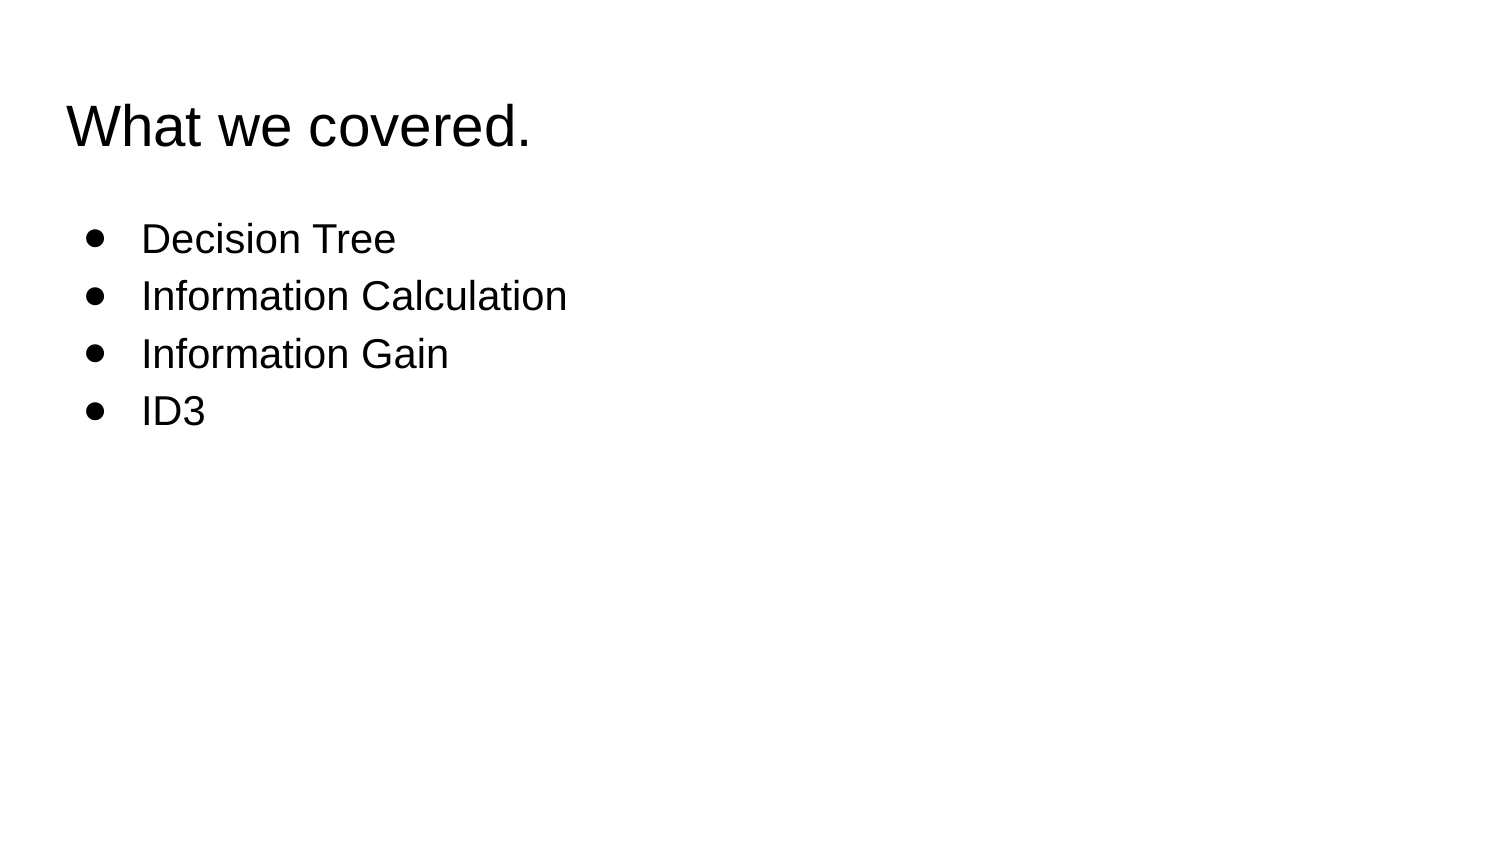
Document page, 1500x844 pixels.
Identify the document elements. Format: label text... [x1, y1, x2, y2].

title What we covered. [51, 72, 1449, 167]
list Decision Tree Information Calculation Information Gain ID3 [51, 189, 1449, 750]
